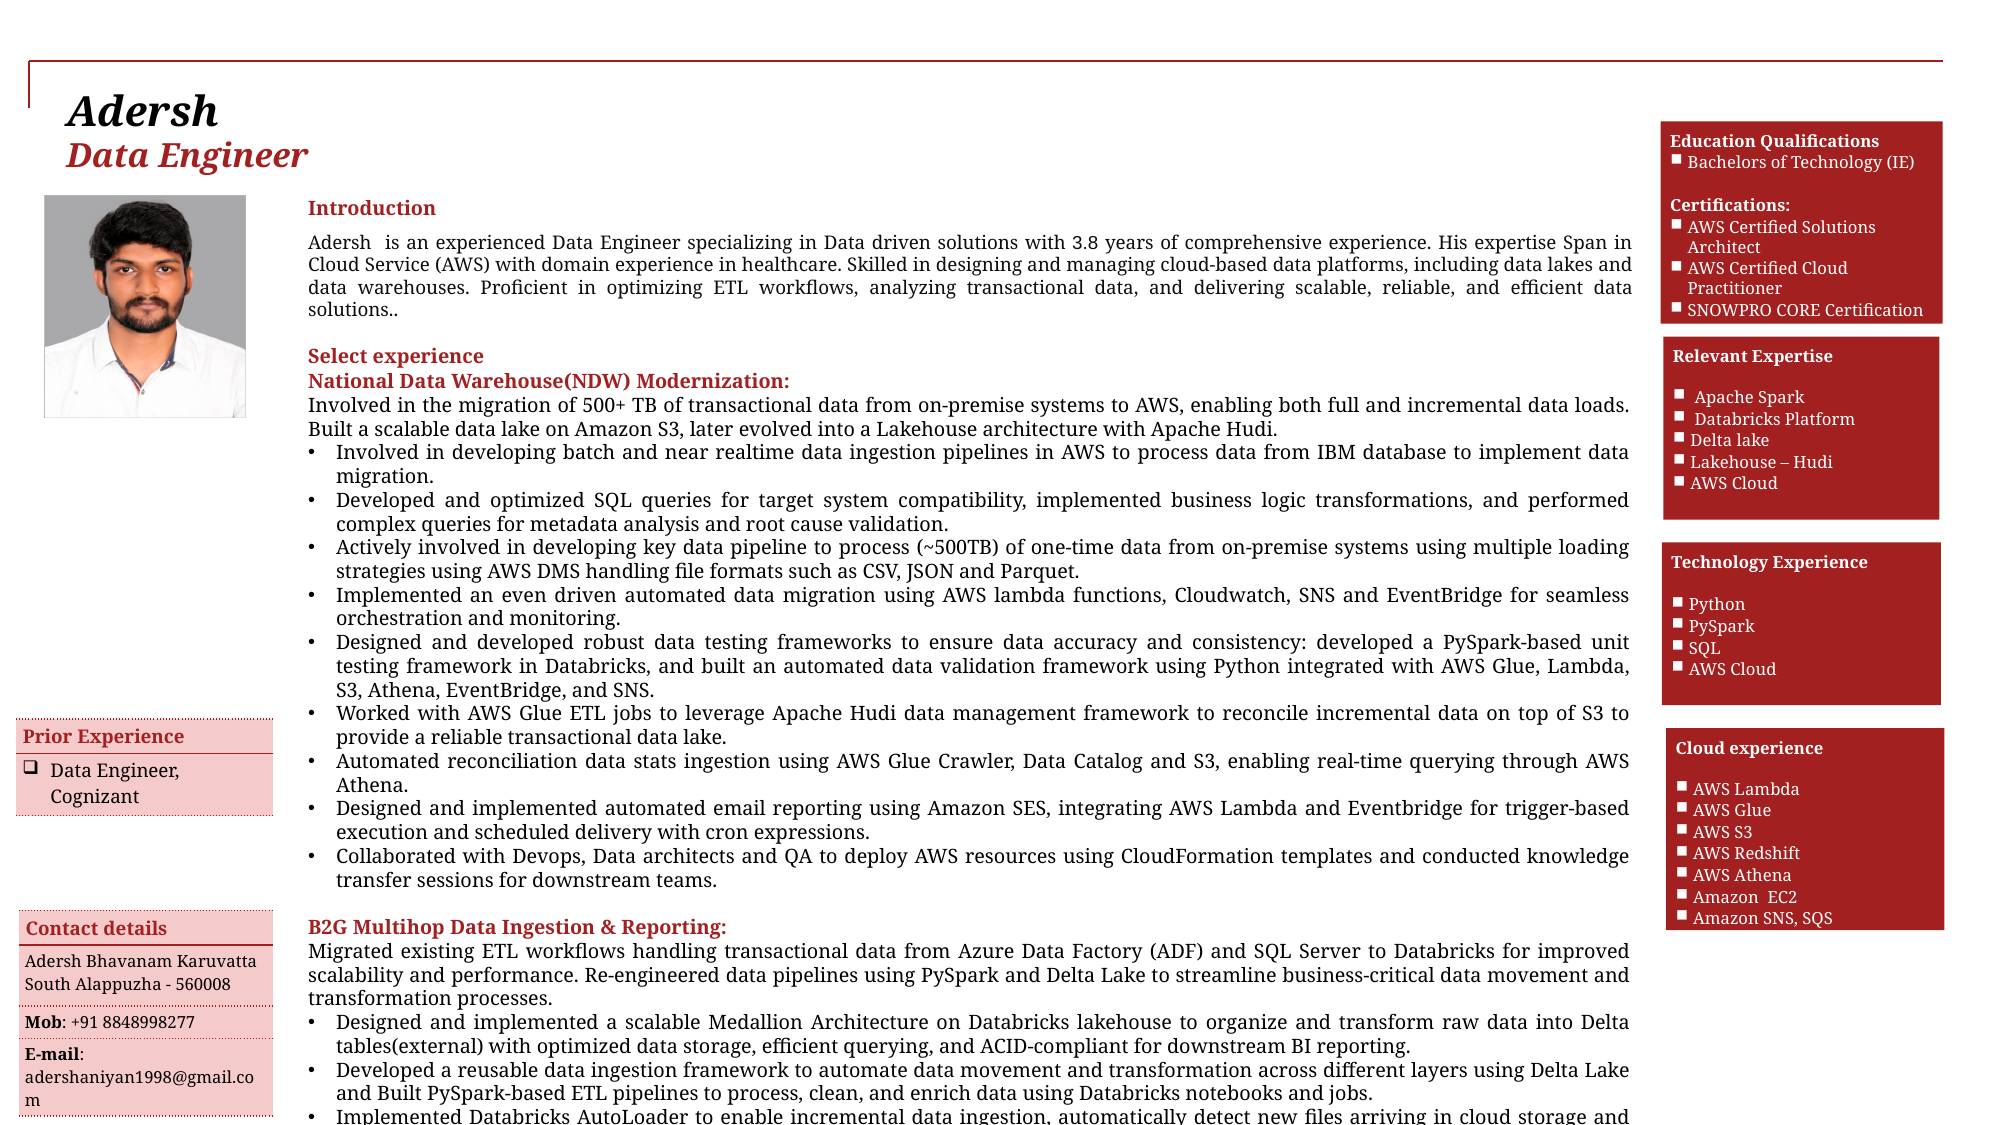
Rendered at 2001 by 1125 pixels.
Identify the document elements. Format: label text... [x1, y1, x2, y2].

text_box Cloud experience AWS Lambda AWS Glue AWS S3 AWS Redshift AWS Athena Amazon EC2 Amazon SNS, SQS [1666, 728, 1945, 931]
text_box Adersh Data Engineer [51, 119, 1495, 228]
table_cell E-mail: adershaniyan1998@gmail.com [19, 1039, 273, 1116]
table_cell Mob: +91 8848998277 [19, 1006, 273, 1039]
table_header Contact details [19, 910, 273, 944]
table_cell Adersh Bhavanam Karuvatta South Alappuzha - 560008 [19, 946, 273, 1006]
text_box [1660, 121, 1943, 706]
text_box Introduction Adersh is an experienced Data Engineer specializing in Data driven solutions with 3.8 years of comprehensive experience. His expertise Span in Cloud Service (AWS) with domain experience in healthcare. Skilled in designing and managing cloud-based data platforms, including data lakes and data warehouses. Proficient in optimizing ETL workflows, analyzing transactional data, and delivering scalable, reliable, and efficient data solutions.. Select experience National Data Warehouse(NDW) Modernization: Involved in the migration of 500+ TB of transactional data from on-premise systems to AWS, enabling both full and incremental data loads. Built a scalable data lake on Amazon S3, later evolved into a Lakehouse architecture with Apache Hudi. Involved in developing batch and near realtime data ingestion pipelines in AWS to process data from IBM database to implement data migration. Developed and optimized SQL queries for target system compatibility, implemented business logic transformations, and performed complex queries for metadata analysis and root cause validation. Actively involved in developing key data pipeline to process (~500TB) of one-time data from on-premise systems using multiple loading strategies using AWS DMS handling file formats such as CSV, JSON and Parquet. Implemented an even driven automated data migration using AWS lambda functions, Cloudwatch, SNS and EventBridge for seamless orchestration and monitoring. Designed and developed robust data testing frameworks to ensure data accuracy and consistency: developed a PySpark-based unit testing framework in Databricks, and built an automated data validation framework using Python integrated with AWS Glue, Lambda, S3, Athena, EventBridge, and SNS. Worked with AWS Glue ETL jobs to leverage Apache Hudi data management framework to reconcile incremental data on top of S3 to provide a reliable transactional data lake. Automated reconciliation data stats ingestion using AWS Glue Crawler, Data Catalog and S3, enabling real-time querying through AWS Athena. Designed and implemented automated email reporting using Amazon SES, integrating AWS Lambda and Eventbridge for trigger-based execution and scheduled delivery with cron expressions. Collaborated with Devops, Data architects and QA to deploy AWS resources using CloudFormation templates and conducted knowledge transfer sessions for downstream teams. B2G Multihop Data Ingestion & Reporting: Migrated existing ETL workflows handling transactional data from Azure Data Factory (ADF) and SQL Server to Databricks for improved scalability and performance. Re-engineered data pipelines using PySpark and Delta Lake to streamline business-critical data movement and transformation processes. Designed and implemented a scalable Medallion Architecture on Databricks lakehouse to organize and transform raw data into Delta tables(external) with optimized data storage, efficient querying, and ACID-compliant for downstream BI reporting. Developed a reusable data ingestion framework to automate data movement and transformation across different layers using Delta Lake and Built PySpark-based ETL pipelines to process, clean, and enrich data using Databricks notebooks and jobs. Implemented Databricks AutoLoader to enable incremental data ingestion, automatically detect new files arriving in cloud storage and process them efficiently into the Medallion layers. [293, 195, 1647, 1123]
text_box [28, 60, 1944, 108]
table_cell Data Engineer, Cognizant [16, 754, 273, 816]
table_header Prior Experience [16, 719, 273, 753]
picture [43, 195, 246, 419]
